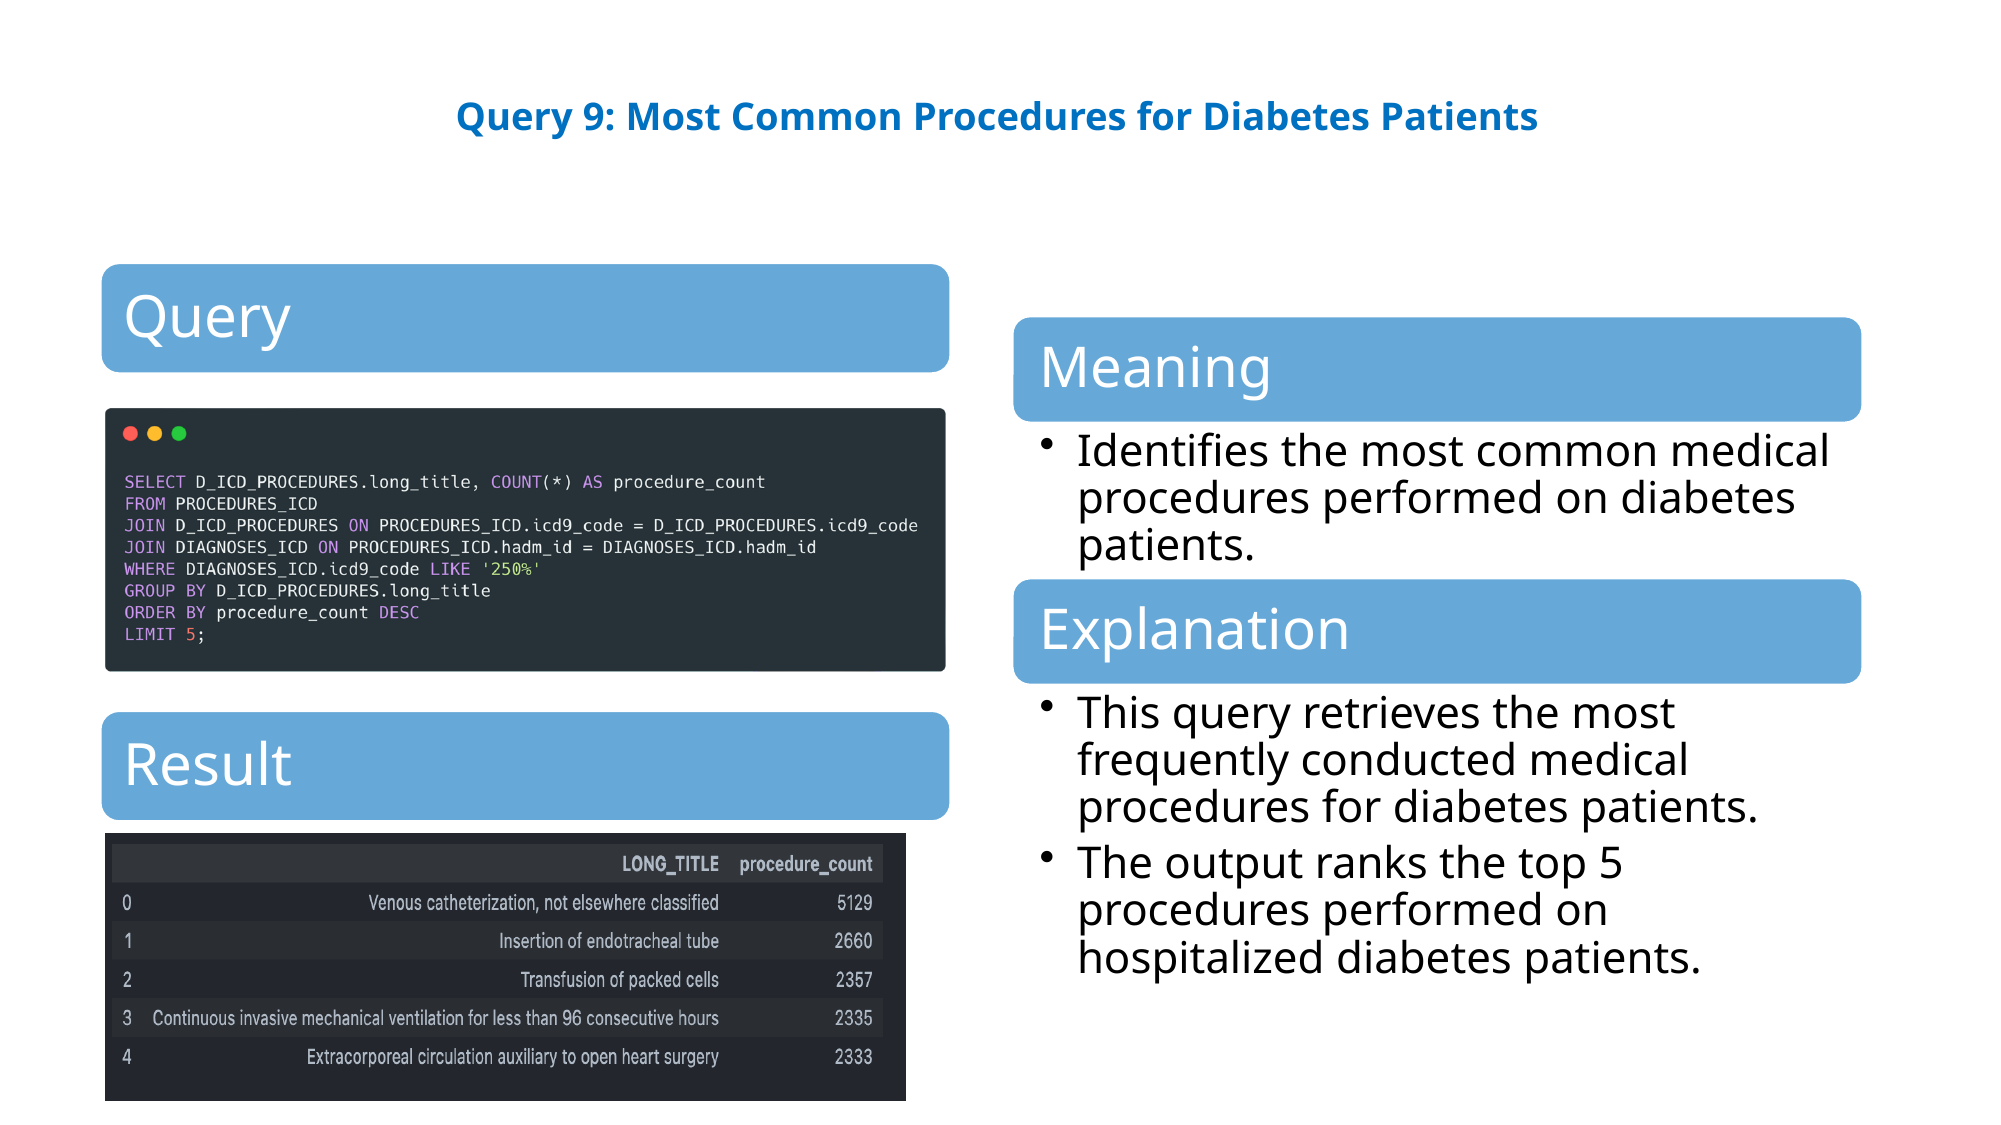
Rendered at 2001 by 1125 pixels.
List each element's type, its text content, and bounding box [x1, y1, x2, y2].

picture [105, 833, 906, 1101]
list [1012, 299, 1863, 1014]
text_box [100, 739, 951, 822]
title Query 9: Most Common Procedures for Diabetes Patients [100, 90, 1895, 276]
picture [37, 340, 1013, 739]
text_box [100, 263, 951, 340]
